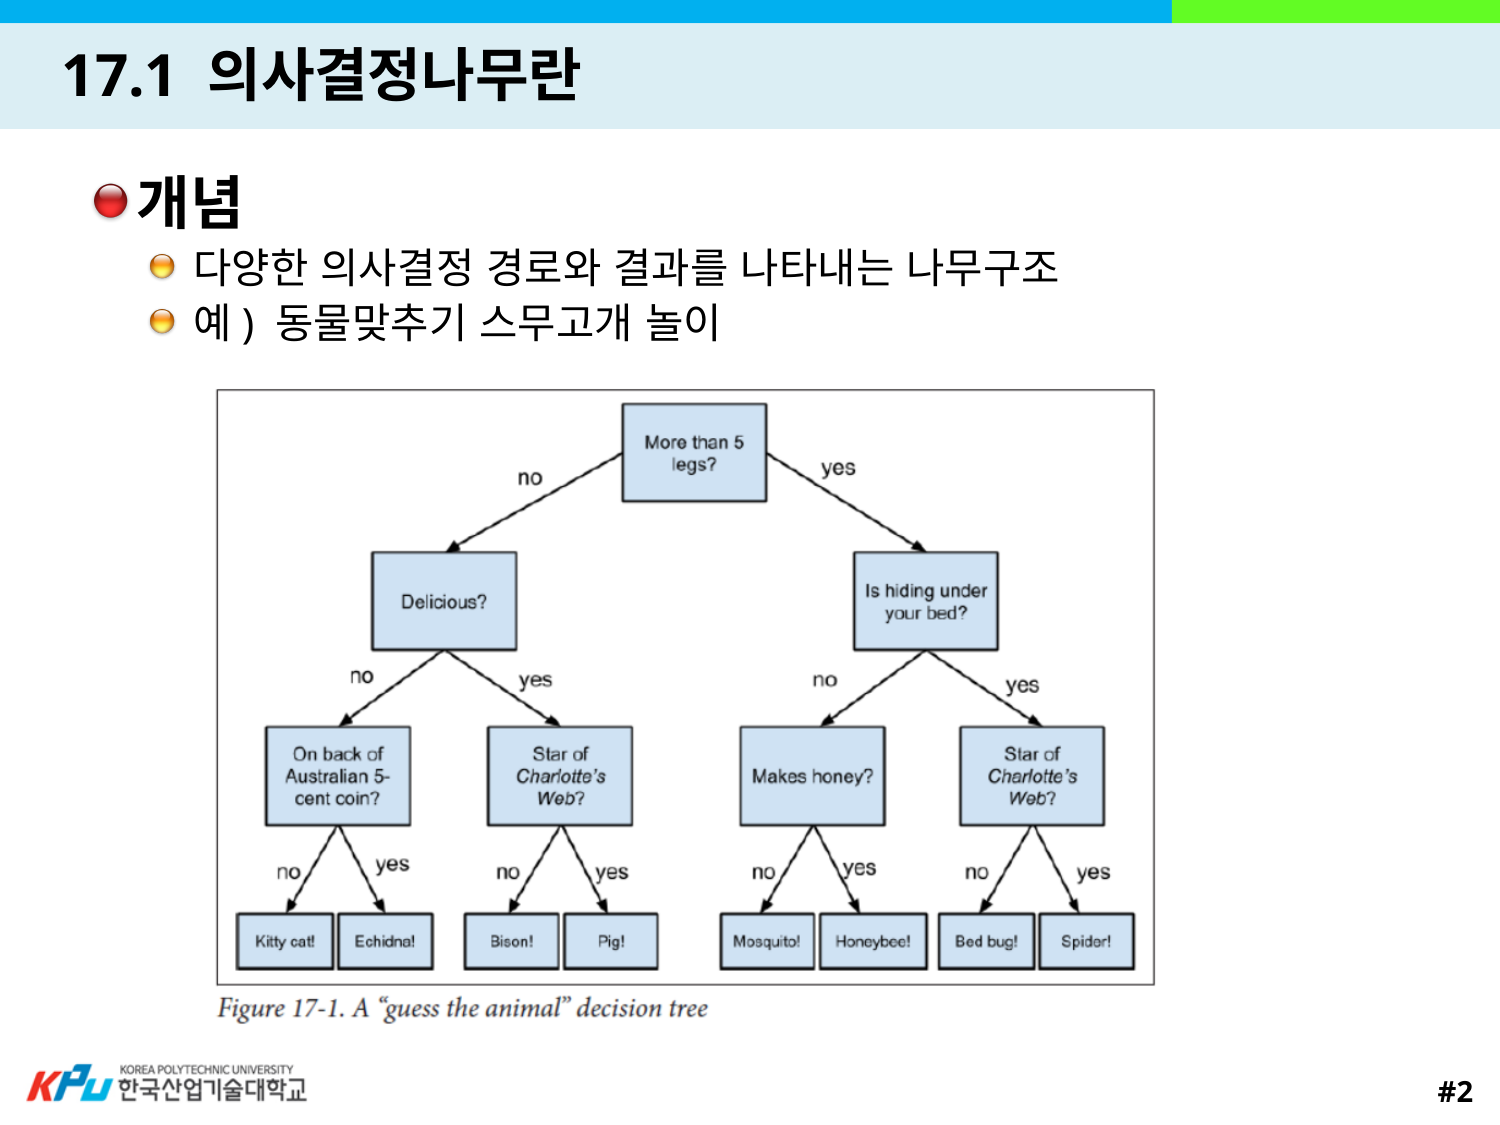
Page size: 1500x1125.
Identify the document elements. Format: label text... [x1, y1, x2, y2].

picture [147, 307, 177, 337]
picture [147, 252, 177, 282]
list 개념 다양한 의사결정 경로와 결과를 나타내는 나무구조 예) 동물맞추기 스무고개 놀이 [75, 152, 1425, 1043]
picture [206, 376, 1170, 1037]
title 17.1 의사결정나무란 [46, 40, 1454, 106]
picture [90, 181, 131, 223]
picture [19, 1058, 313, 1110]
